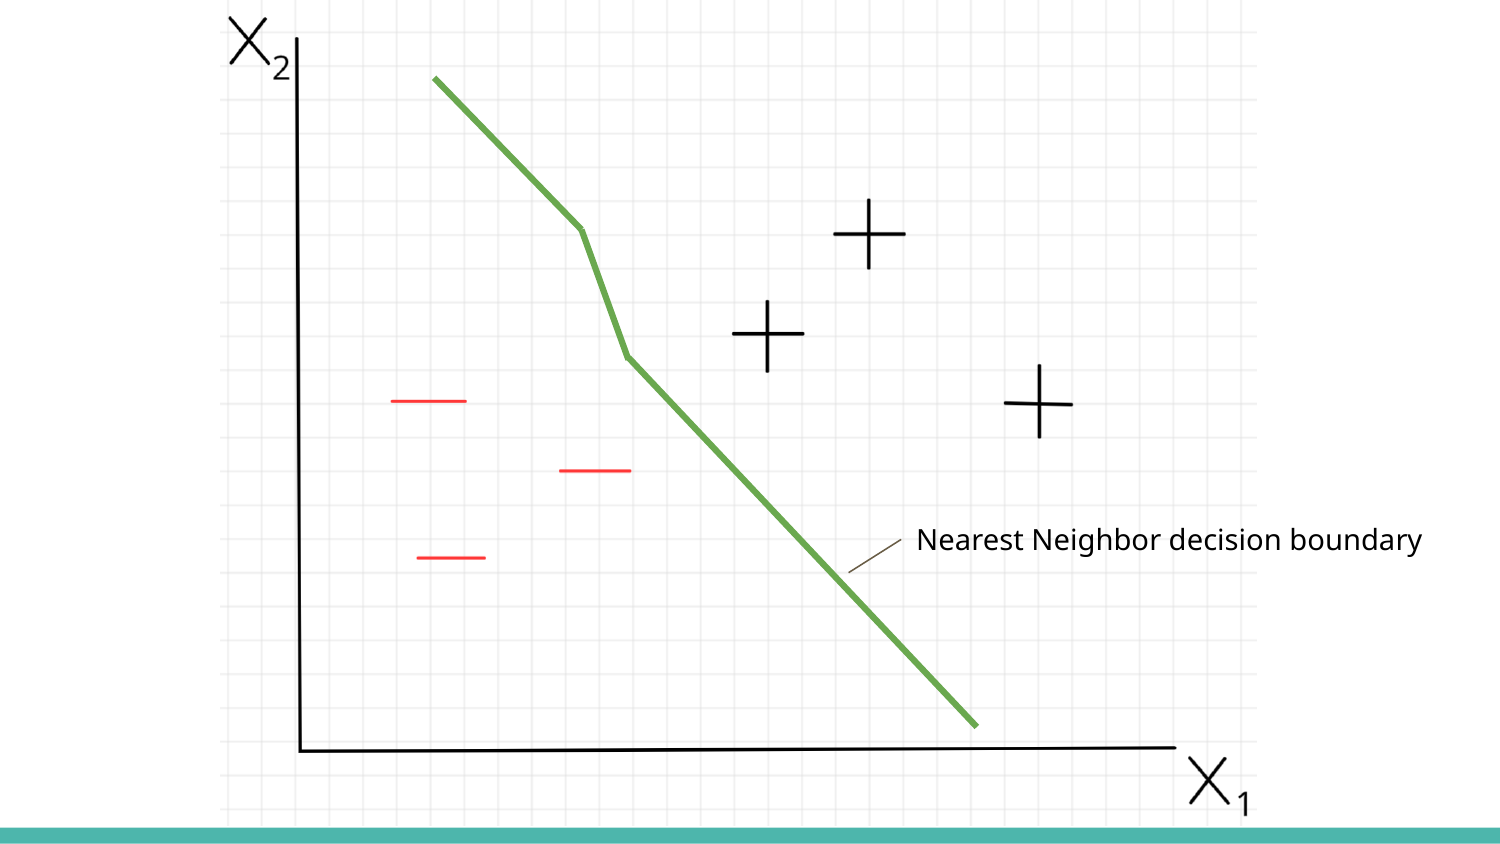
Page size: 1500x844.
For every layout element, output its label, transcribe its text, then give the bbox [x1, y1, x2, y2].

picture [220, 0, 1257, 826]
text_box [628, 357, 978, 728]
text_box Nearest Neighbor decision boundary [1261, 506, 1500, 573]
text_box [433, 77, 582, 230]
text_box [581, 229, 629, 360]
